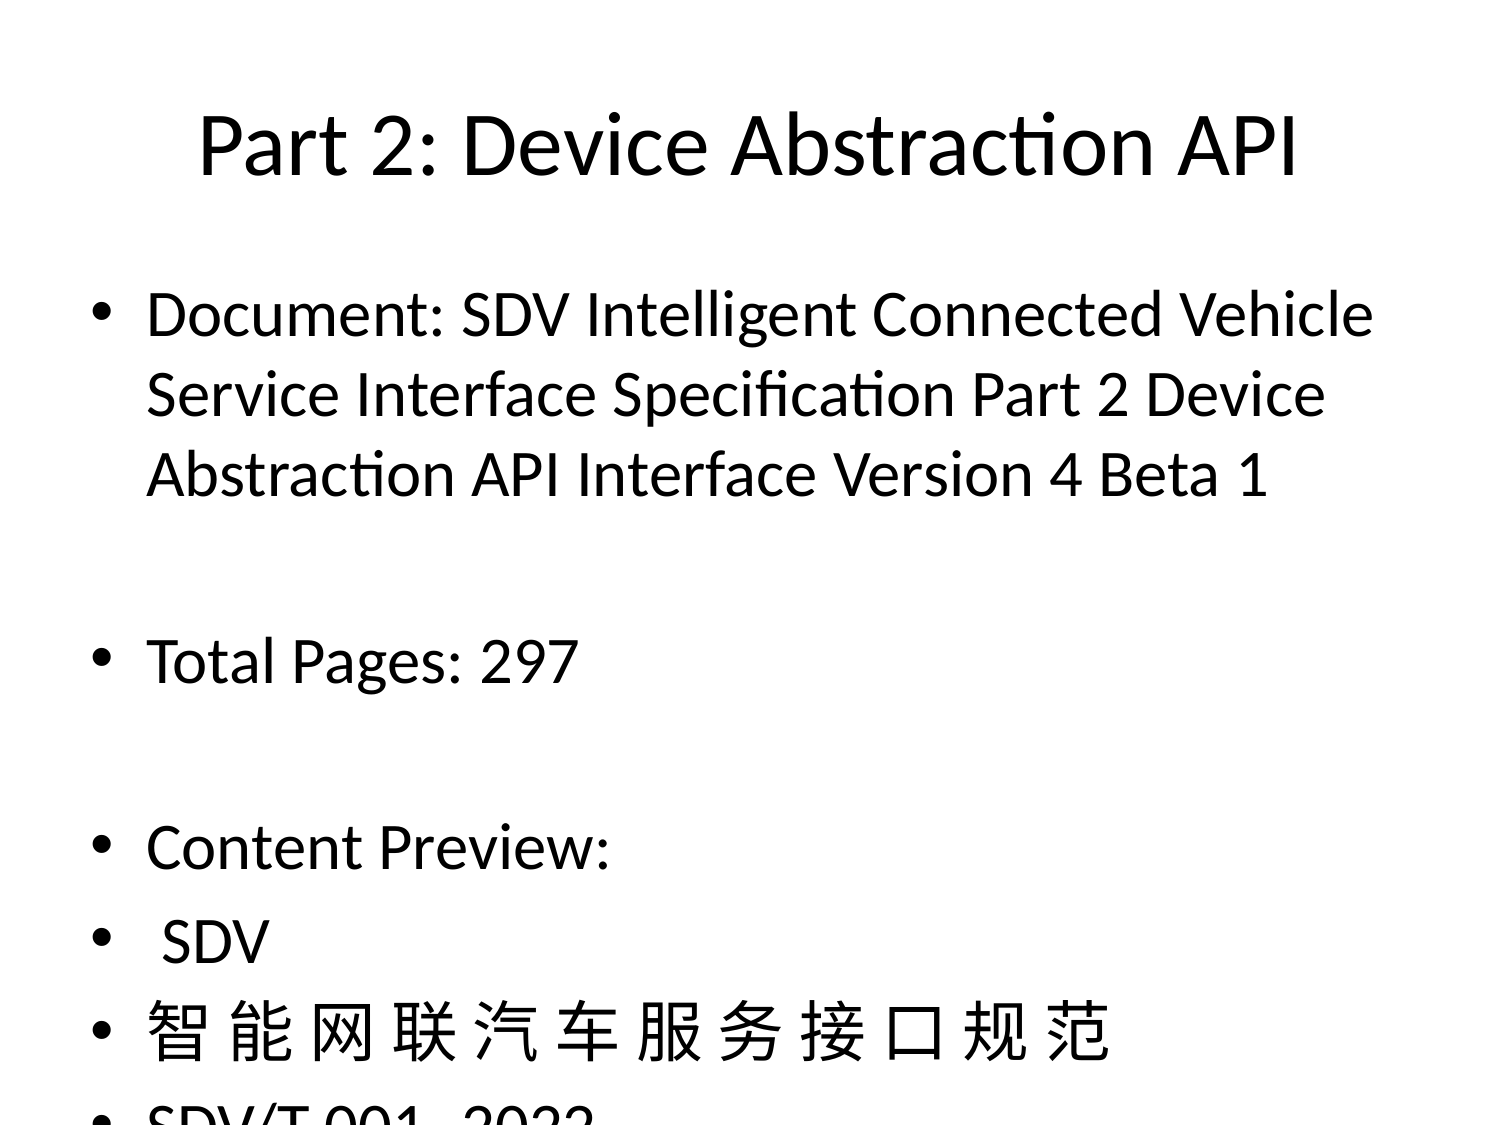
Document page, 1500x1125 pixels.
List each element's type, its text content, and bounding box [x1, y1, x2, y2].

title Part 2: Device Abstraction API [75, 45, 1425, 233]
list Document: SDV Intelligent Connected Vehicle Service Interface Specification Part 2 Device Abstraction API Interface Version 4 Beta 1 Total Pages: 297 Content Preview: SDV 智 能 网 联 汽 车 服 务 接 口 规 范 SDV/T 001 -2022 第二部分：设备抽象 API接口 （Version 4 Beta1 ） 2022-12-28发布 中国汽车工业协会软件分会 软件定义汽车委员会 设备抽象 API接口规范 目 录 ii 目 录 1 前言 ................................ ................................ ................................ ................................ ................ 16 2 概述 ................................ ................................ ................................ ................................ ................ 18 2.1 [75, 262, 1425, 1005]
